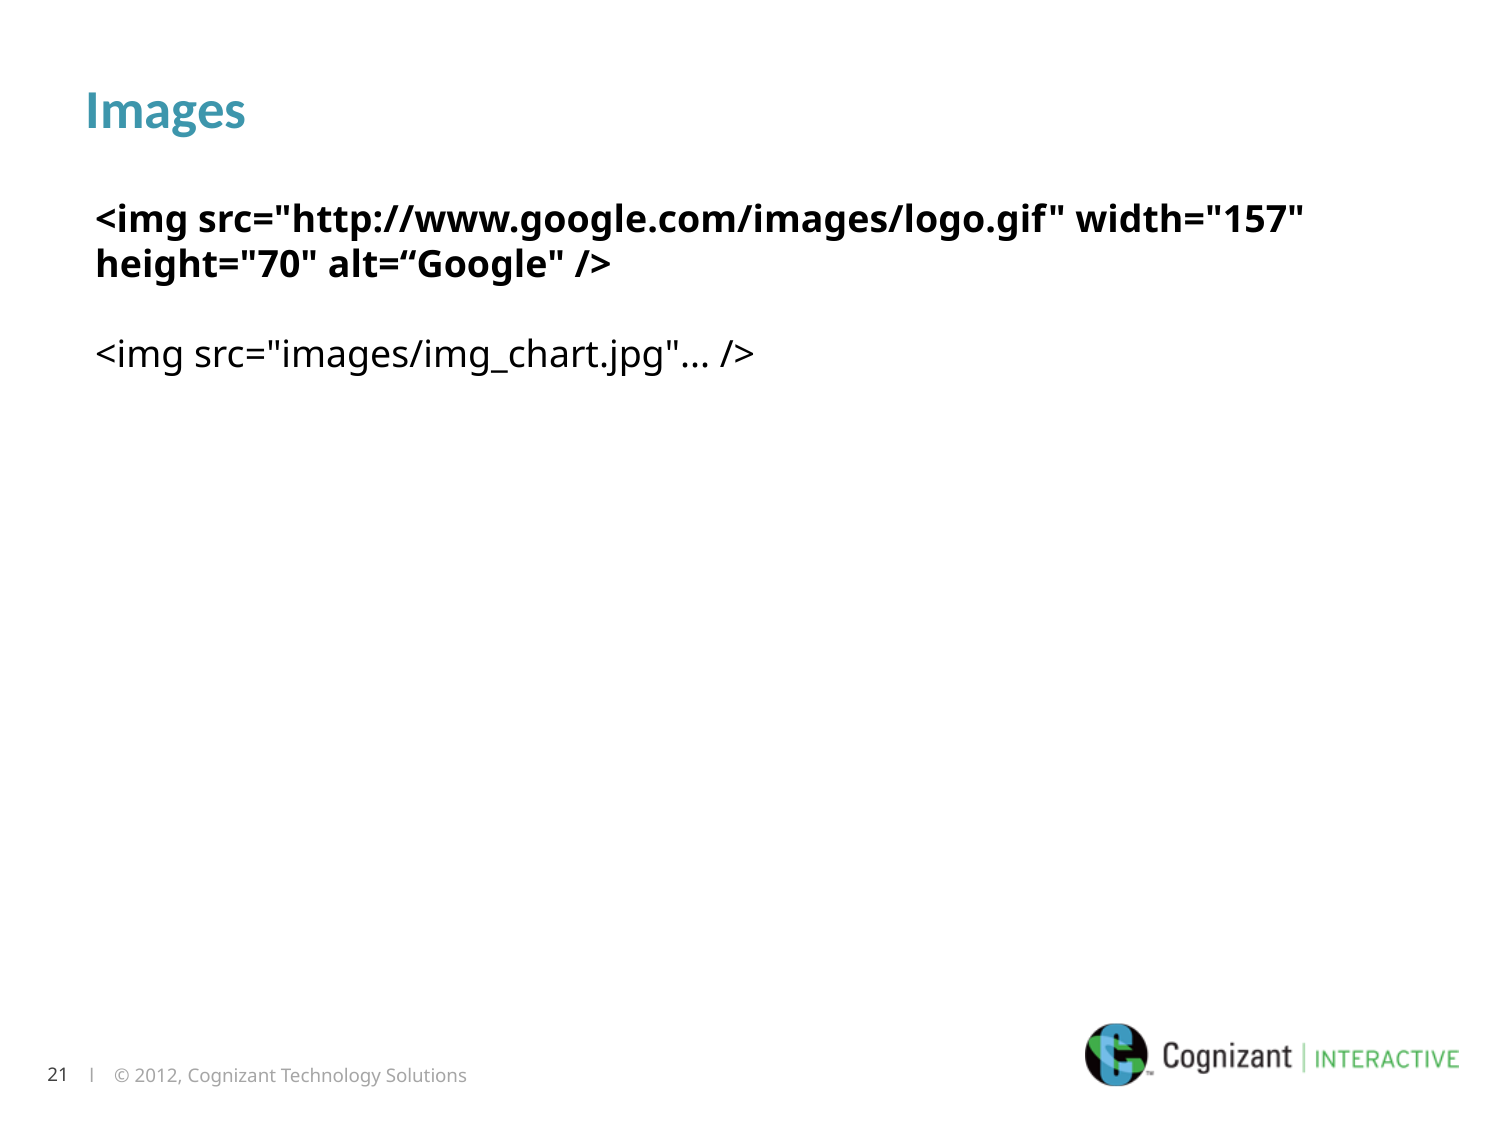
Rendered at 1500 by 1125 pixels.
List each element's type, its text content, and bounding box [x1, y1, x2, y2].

picture [1085, 1022, 1459, 1088]
title Images [70, 66, 972, 149]
text_box <img src="http://www.google.com/images/logo.gif" width="157" height="70" alt=“Google" /> <img src="images/img_chart.jpg"... /> [80, 187, 1463, 383]
